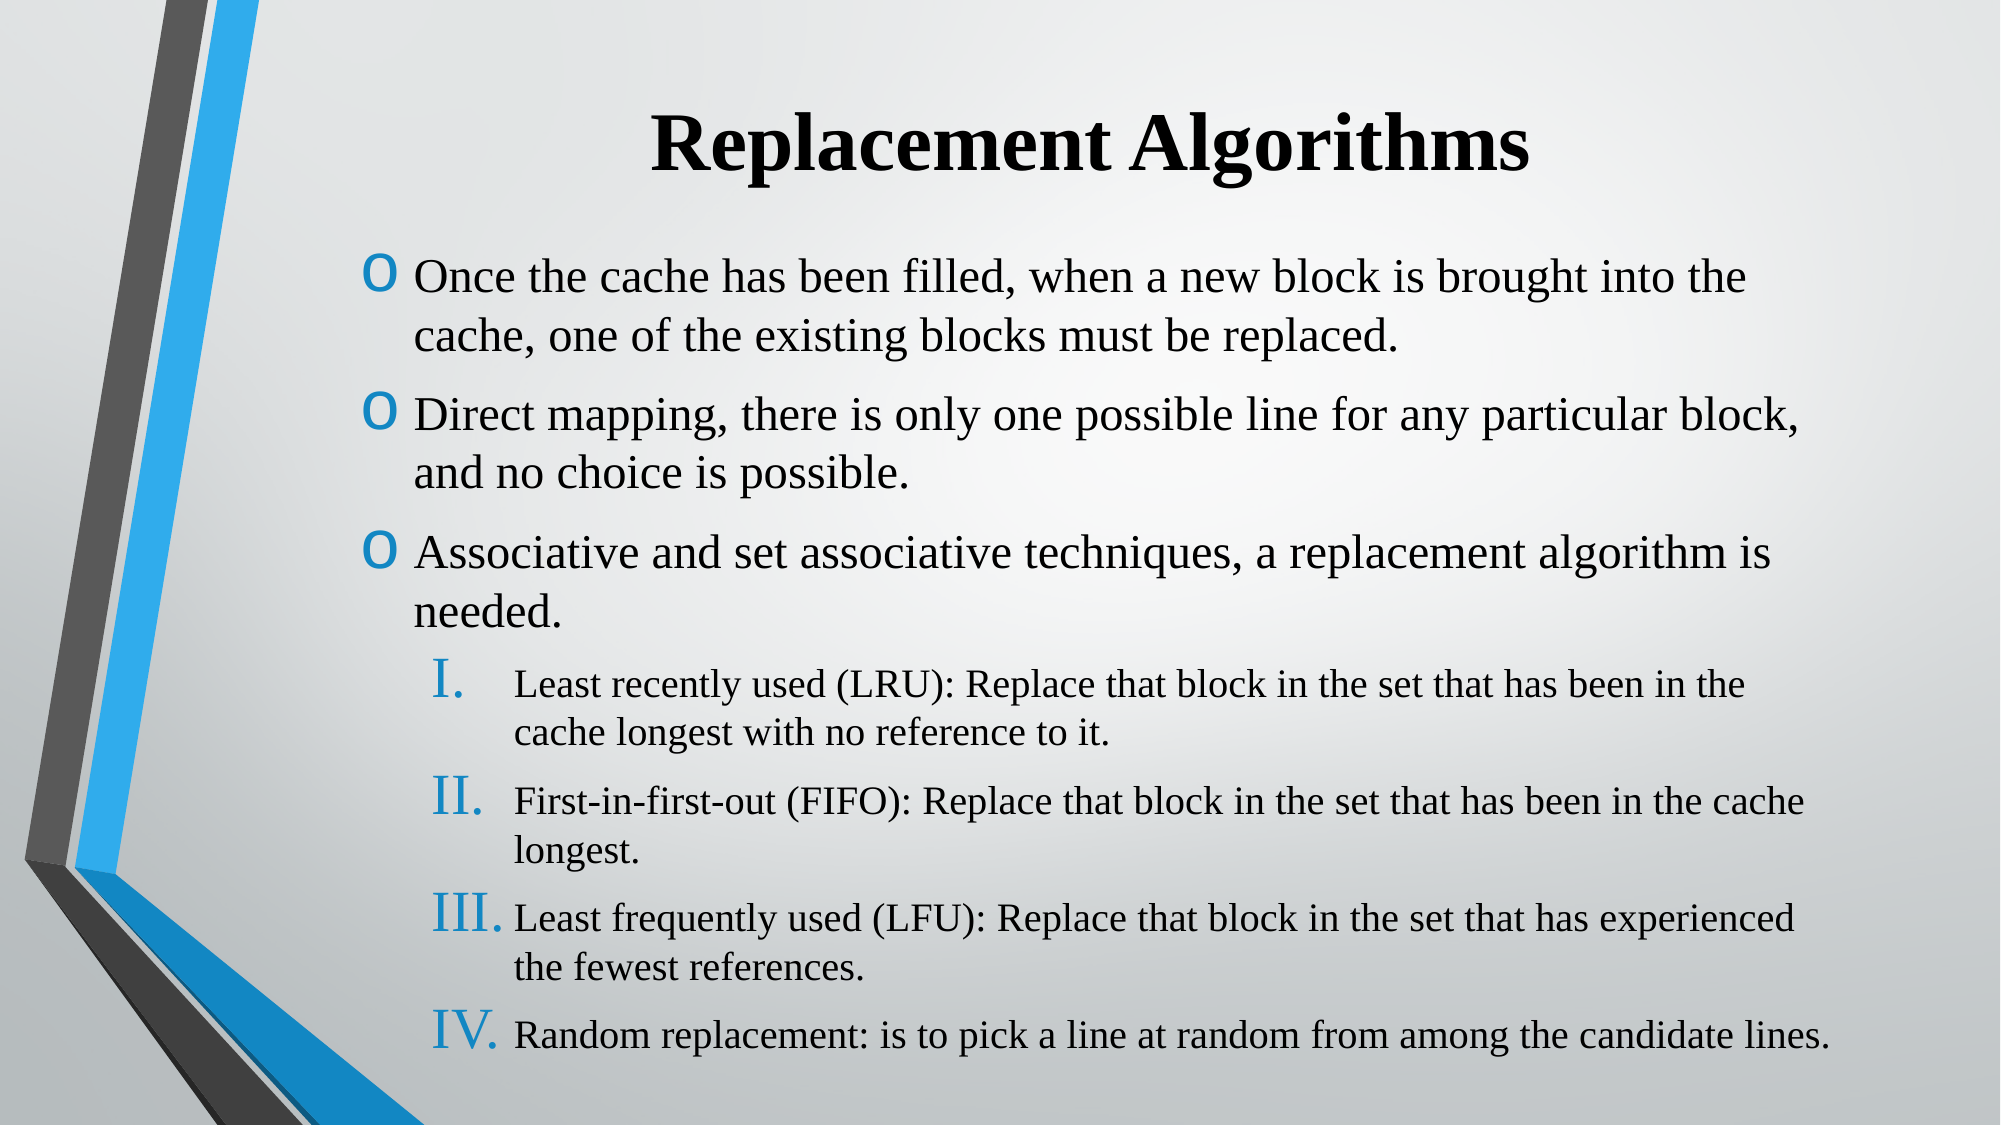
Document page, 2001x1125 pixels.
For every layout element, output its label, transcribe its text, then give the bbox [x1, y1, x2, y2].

title Replacement Algorithms [344, 54, 1839, 220]
list Once the cache has been filled, when a new block is brought into the cache, one of the existing blocks must be replaced. Direct mapping, there is only one possible line for any particular block, and no choice is possible. Associative and set associative techniques, a replacement algorithm is needed. Least recently used (LRU): Replace that block in the set that has been in the cache longest with no reference to it. First-in-first-out (FIFO): Replace that block in the set that has been in the cache longest. Least frequently used (LFU): Replace that block in the set that has experienced the fewest references. Random replacement: is to pick a line at random from among the candidate lines. [344, 220, 1858, 1081]
